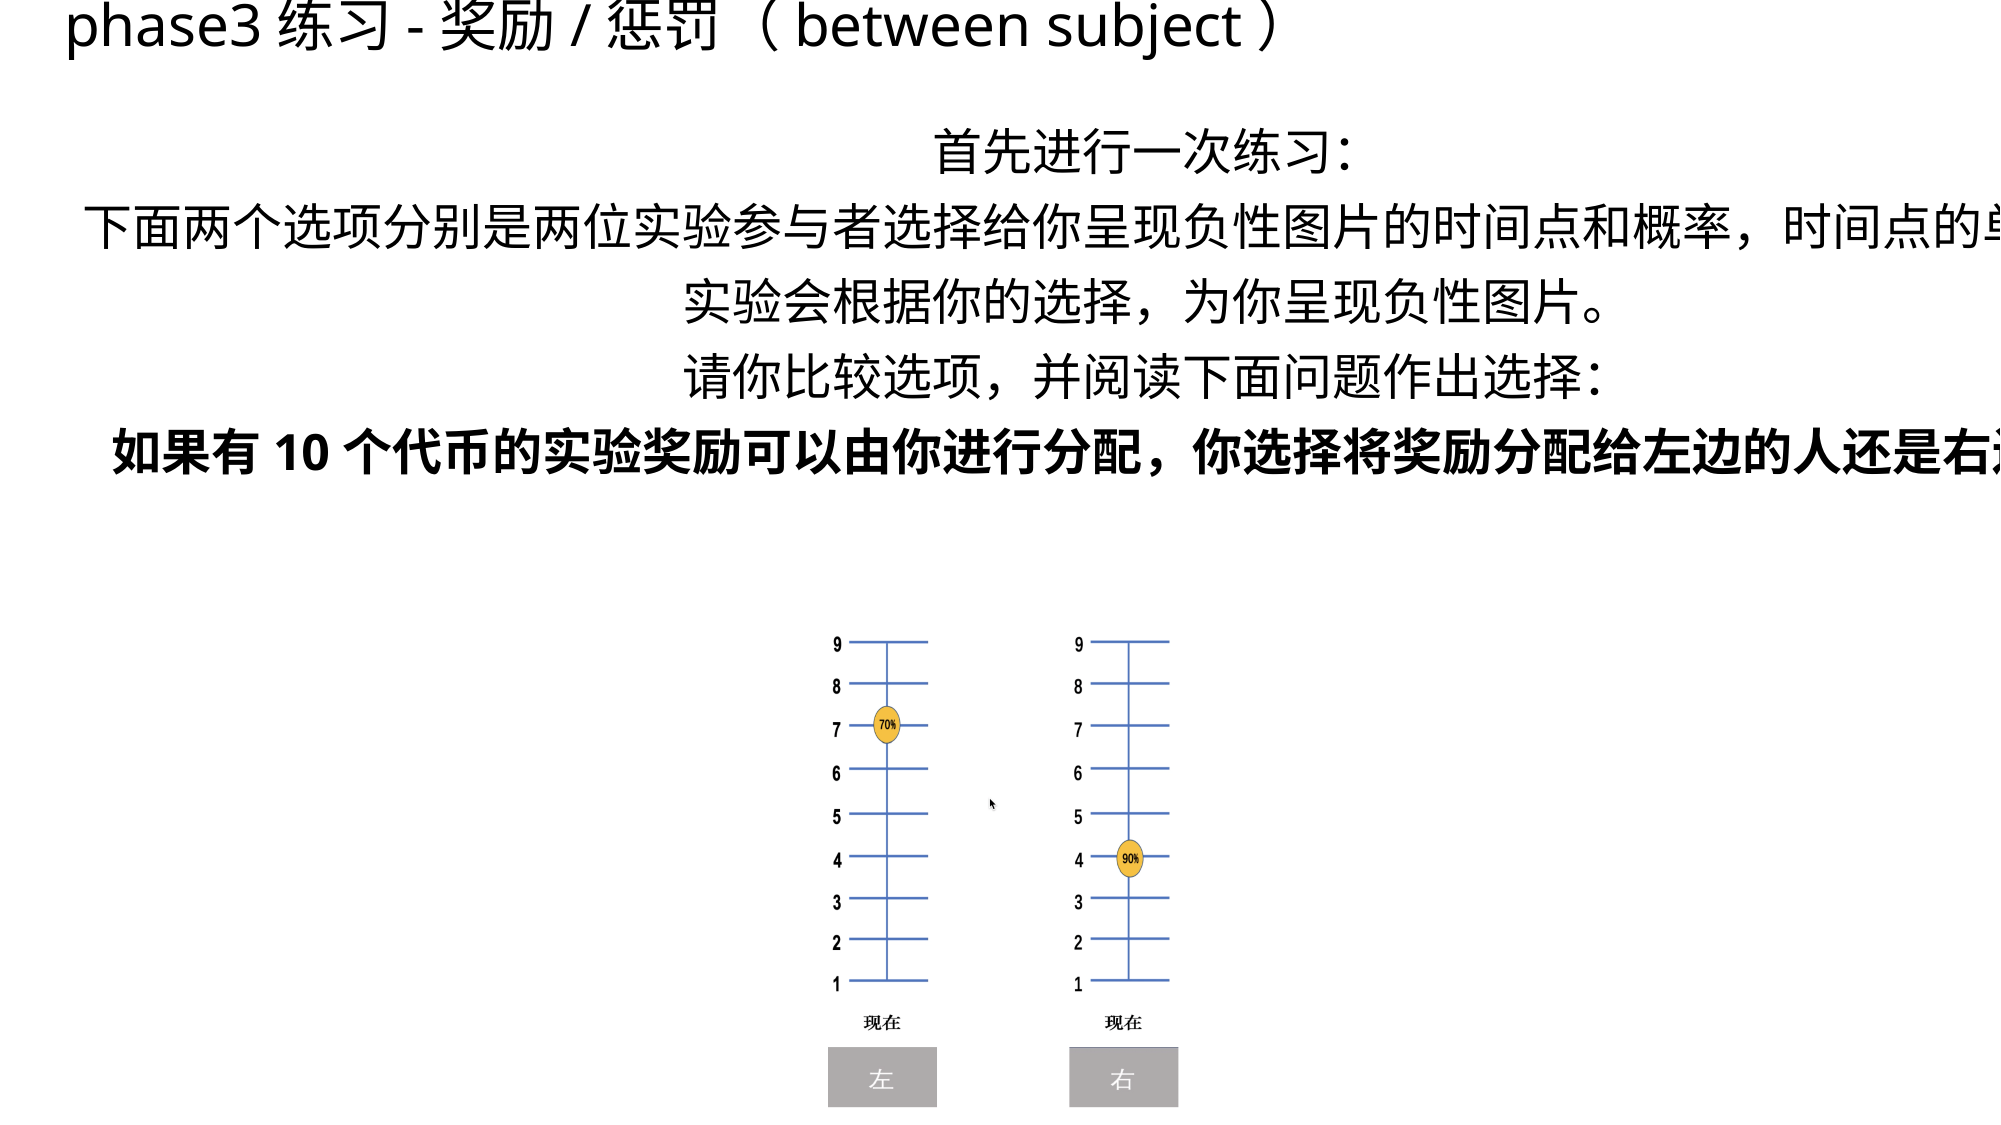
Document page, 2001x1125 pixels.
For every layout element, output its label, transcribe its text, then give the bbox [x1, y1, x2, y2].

picture [781, 615, 1219, 1125]
title phase3练习-奖励/惩罚（between subject） [49, 0, 1720, 49]
list 首先进行一次练习： 下面两个选项分别是两位实验参与者选择给你呈现负性图片的时间点和概率，时间点的单位为秒。 实验会根据你的选择，为你呈现负性图片。 请你比较选项，并阅读下面问题作出选择： 如果有10个代币的实验奖励可以由你进行分配，你选择将奖励分配给左边的人还是右边的人？ [49, 49, 2000, 1125]
